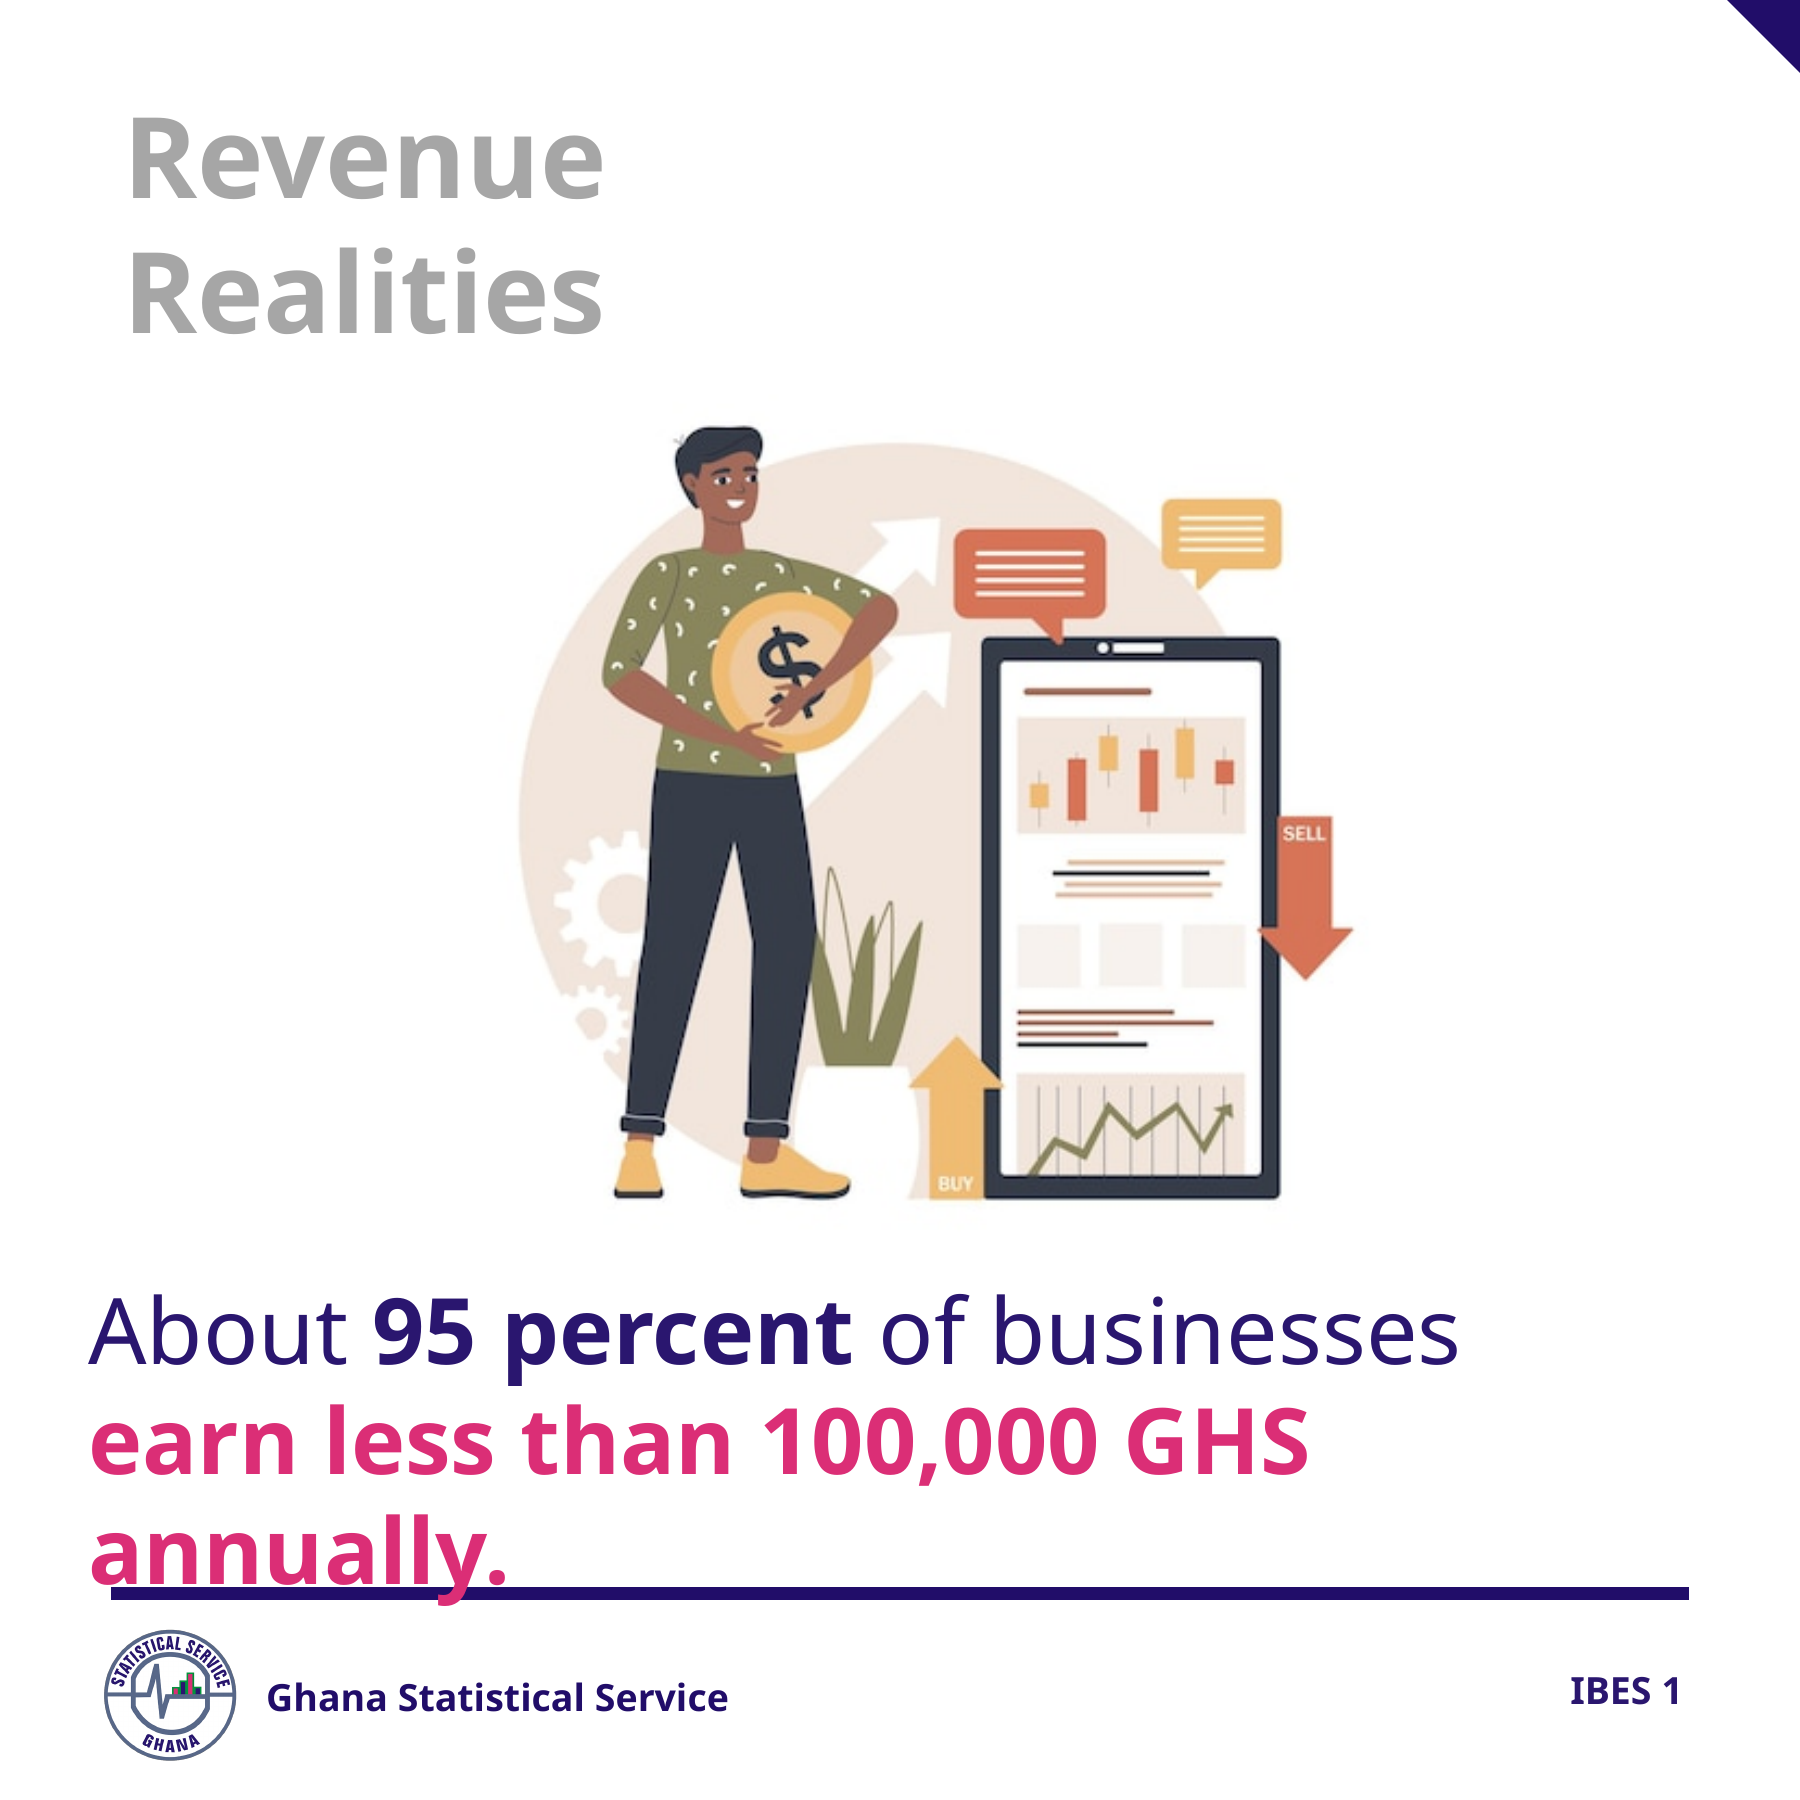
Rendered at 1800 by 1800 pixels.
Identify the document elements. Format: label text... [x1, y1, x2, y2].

text_box IBES 1 [1481, 1659, 1698, 1720]
text_box About 95 percent of businesses earn less than 100,000 GHS annually. [73, 1265, 1727, 1610]
picture [103, 1626, 238, 1761]
picture [257, 360, 1616, 1266]
text_box Revenue Realities [108, 78, 775, 364]
